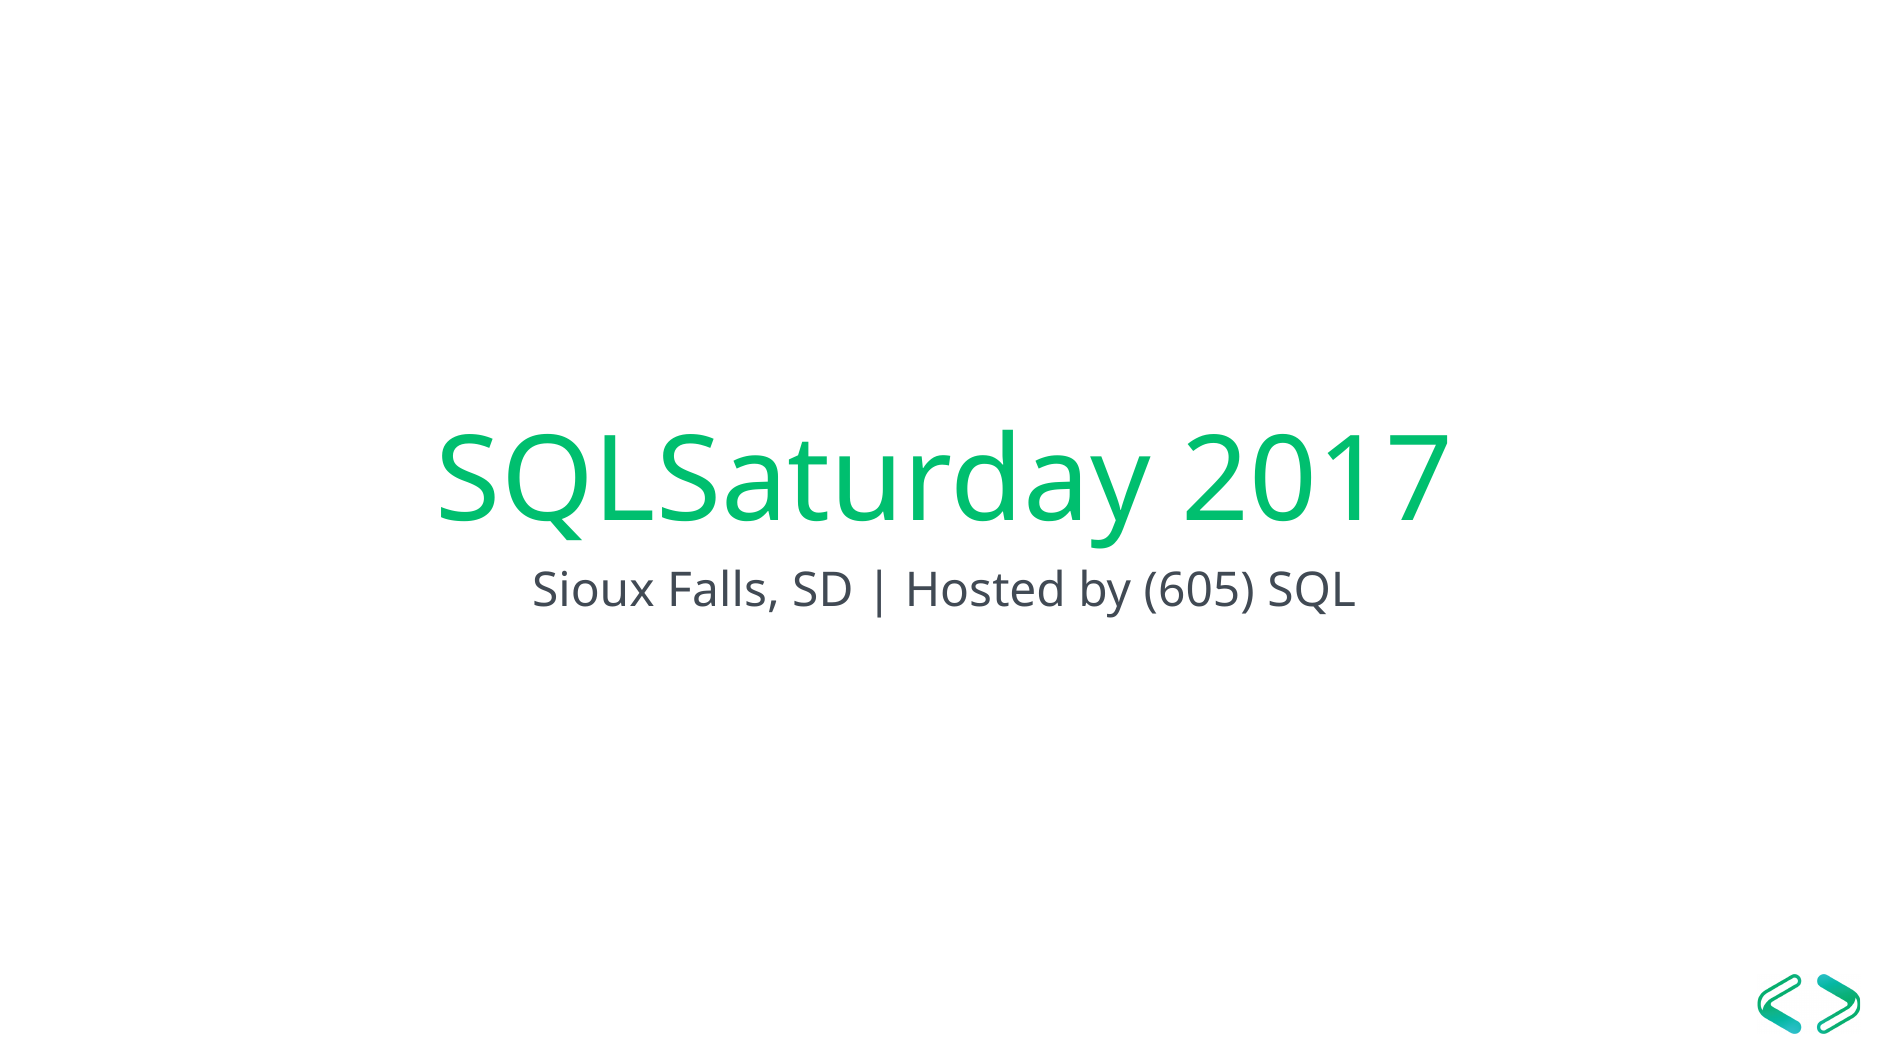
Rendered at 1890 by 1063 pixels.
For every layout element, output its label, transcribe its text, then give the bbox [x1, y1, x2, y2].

subtitle Sioux Falls, SD | Hosted by (605) SQL [236, 558, 1654, 815]
title SQLSaturday 2017 [236, 173, 1654, 545]
